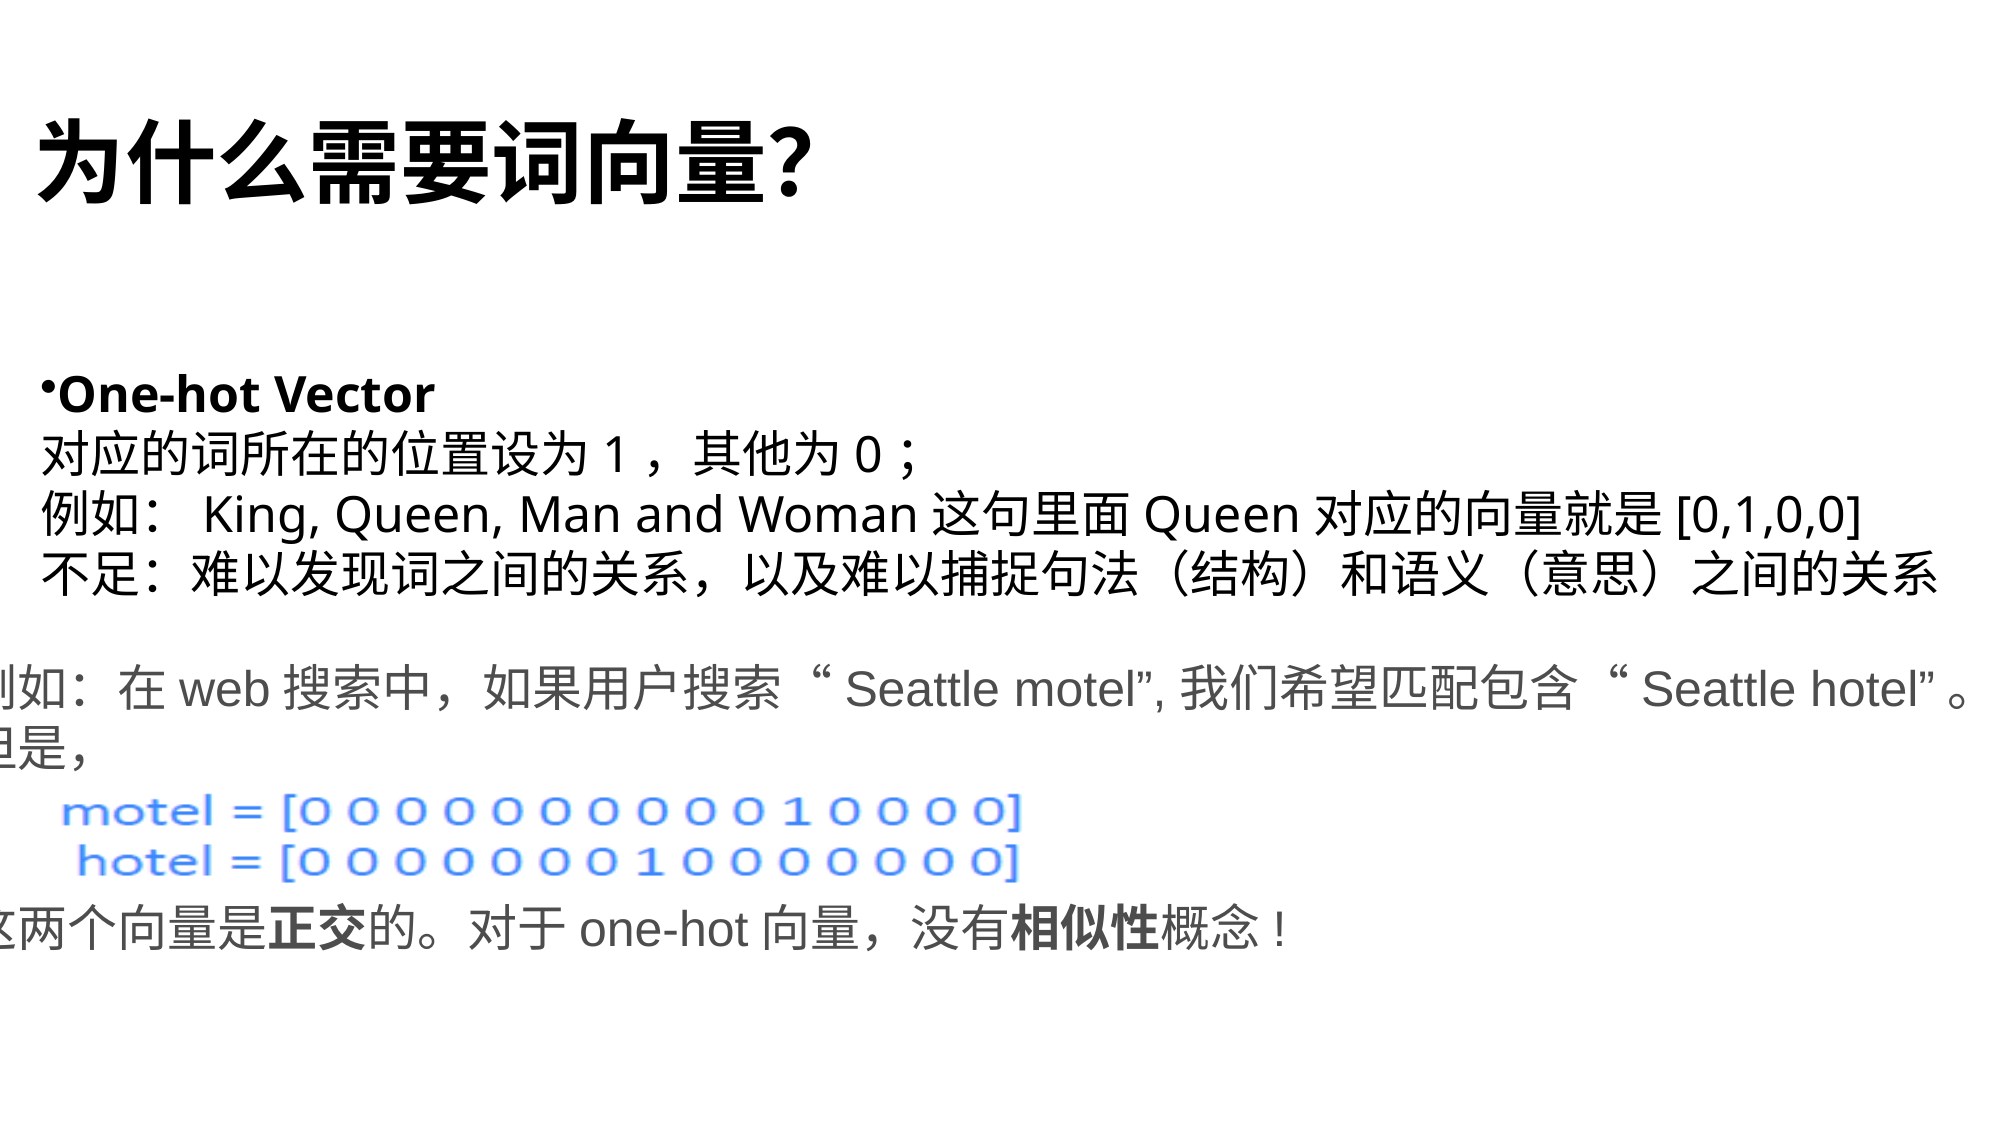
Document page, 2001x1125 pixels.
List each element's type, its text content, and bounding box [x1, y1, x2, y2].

picture [18, 777, 1051, 902]
list One-hot Vector 对应的词所在的位置设为1，其他为0； 例如：King, Queen, Man and Woman这句里面Queen对应的向量就是[0,1,0,0] 不足：难以发现词之间的关系，以及难以捕捉句法（结构）和语义（意思）之间的关系 [40, 133, 2000, 772]
text_box 例如：在web搜索中，如果用户搜索“Seattle motel”,我们希望匹配包含“Seattle hotel”。 但是， 这两个向量是正交的。对于one-hot向量，没有相似性概念! [0, 656, 1998, 957]
title 为什么需要词向量？ [18, 55, 1744, 279]
